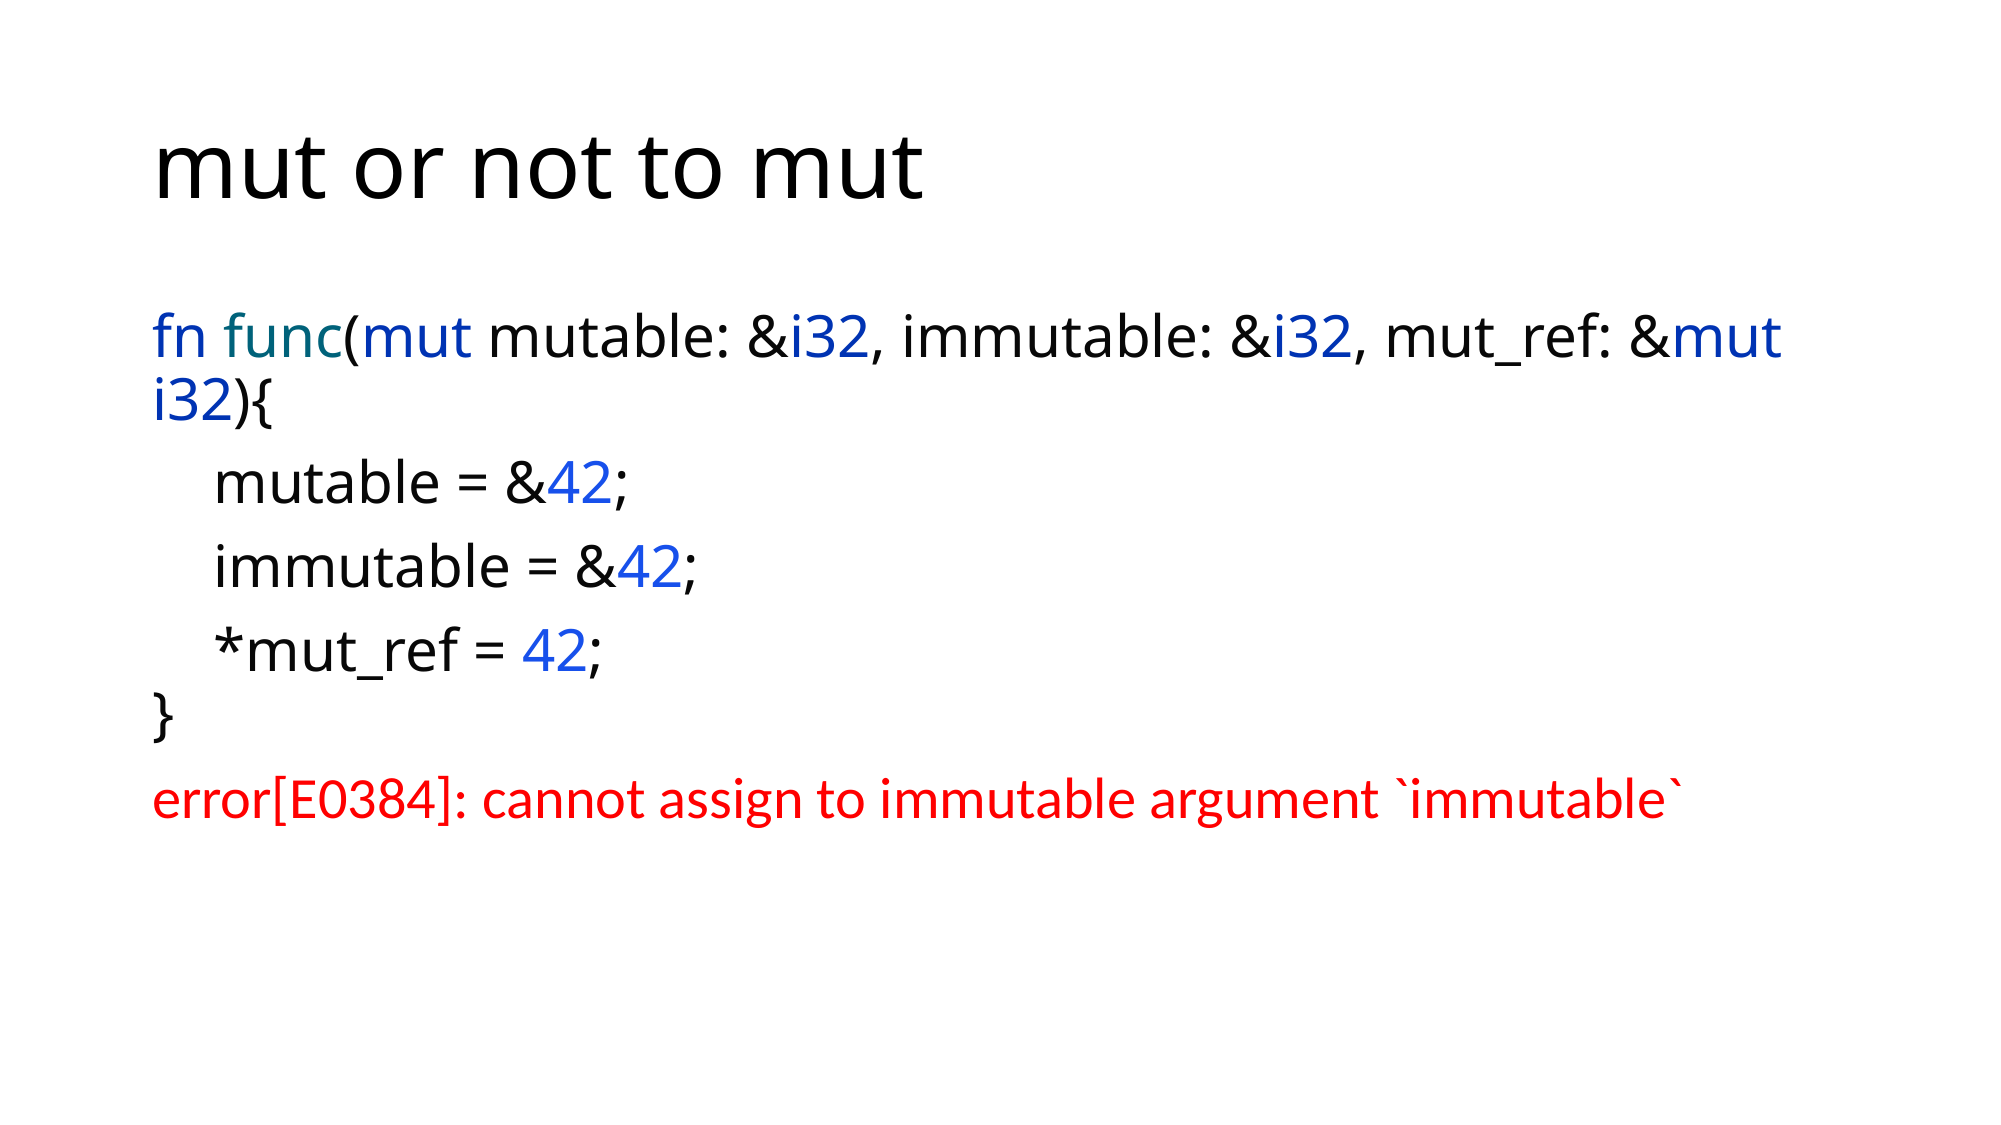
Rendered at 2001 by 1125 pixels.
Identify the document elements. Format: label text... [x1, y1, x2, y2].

title mut or not to mut [137, 59, 1863, 278]
list fn func(mut mutable: &i32, immutable: &i32, mut_ref: &mut i32){ mutable = &42; immutable = &42; *mut_ref = 42; } error[E0384]: cannot assign to immutable argument `immutable` [137, 299, 1863, 1014]
